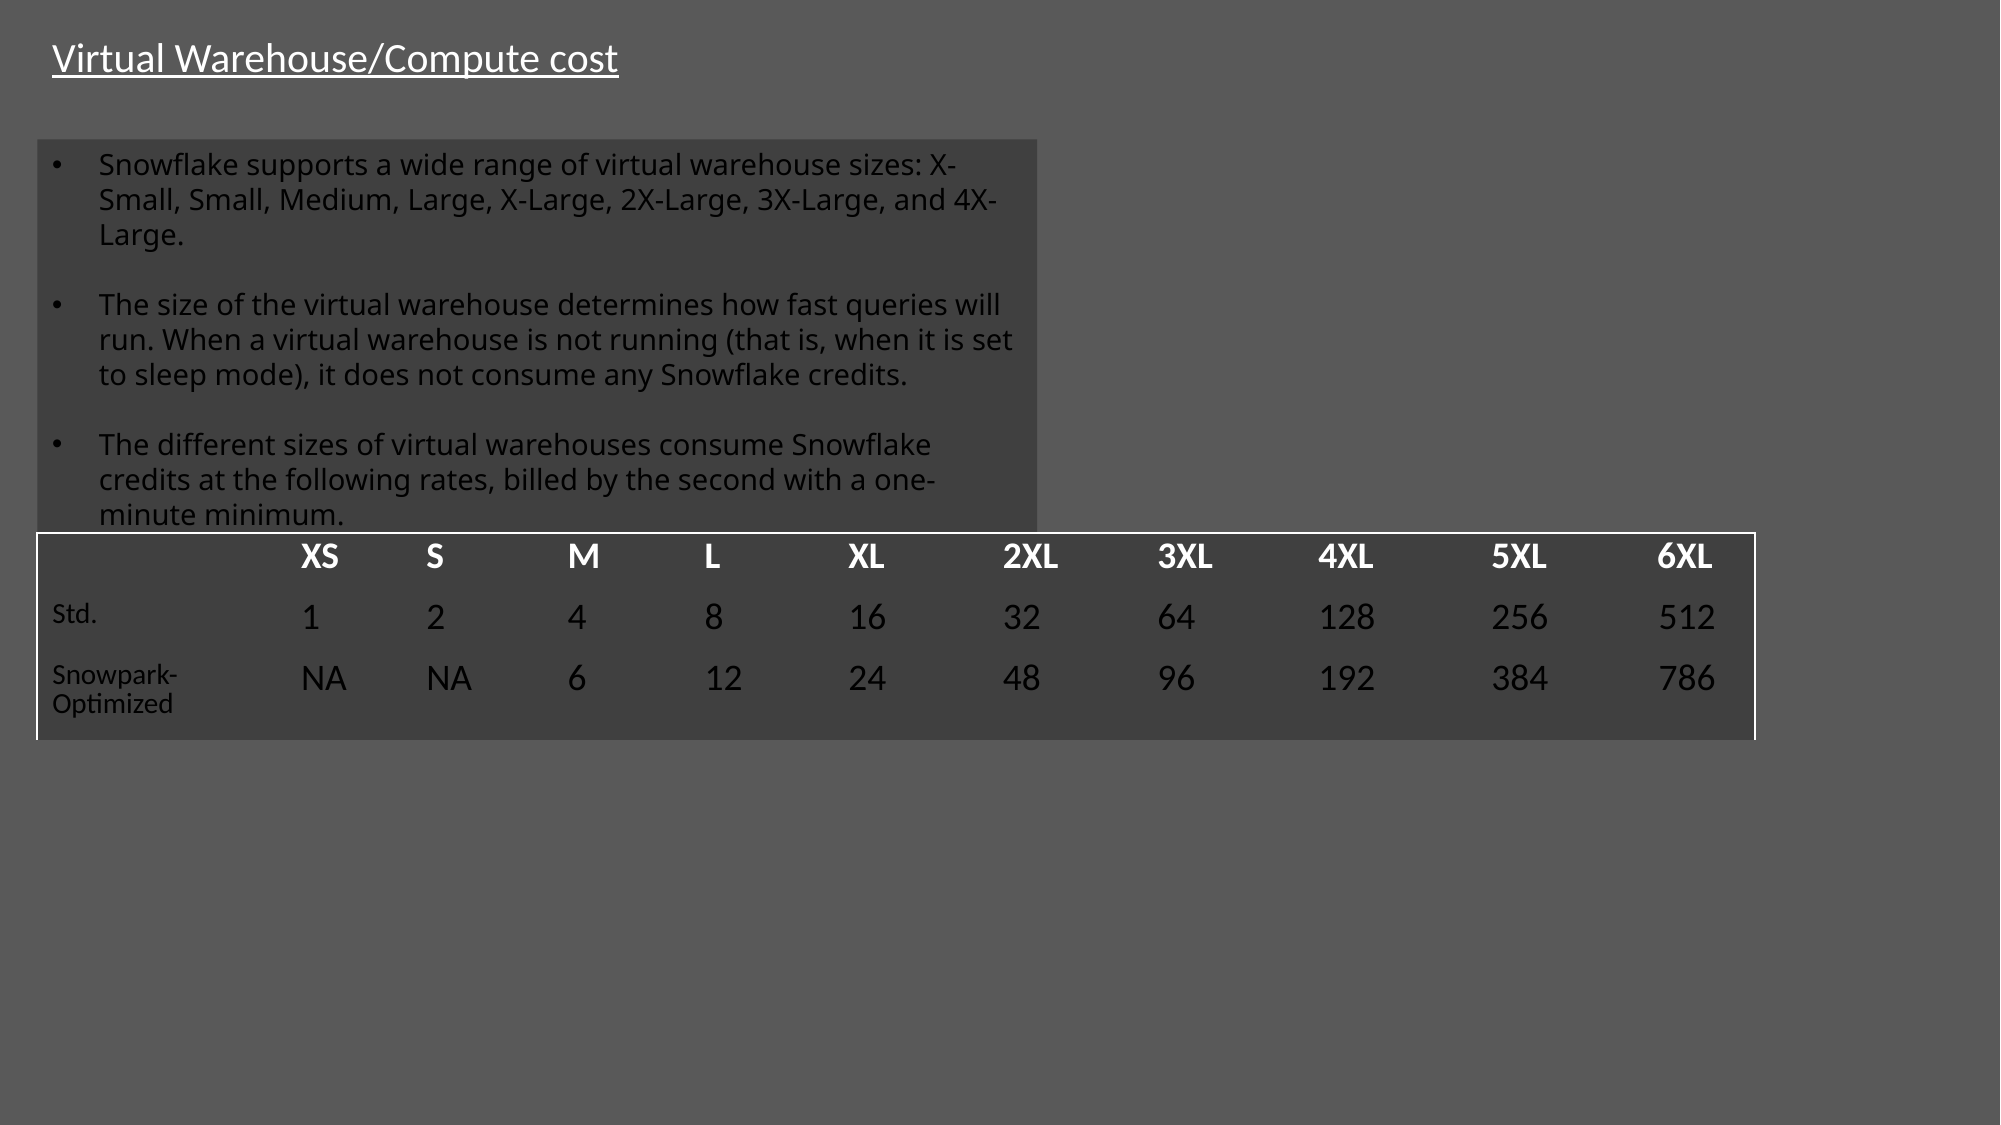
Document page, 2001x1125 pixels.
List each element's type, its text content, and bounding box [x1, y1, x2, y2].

table_cell 128 [1303, 594, 1477, 655]
table_header L [690, 534, 833, 594]
text_box Snowflake supports a wide range of virtual warehouse sizes: X-Small, Small, Medium, Large, X-Large, 2X-Large, 3X-Large, and 4X-Large. The size of the virtual warehouse determines how fast queries will run. When a virtual warehouse is not running (that is, when it is set to sleep mode), it does not consume any Snowflake credits. The different sizes of virtual warehouses consume Snowflake credits at the following rates, billed by the second with a one-minute minimum. [37, 139, 1038, 532]
table_cell 4 [553, 594, 690, 655]
table_header 3XL [1143, 534, 1303, 594]
table_cell Std. [38, 594, 286, 655]
table_cell 256 512 [1477, 594, 1754, 655]
table_header XS [286, 534, 411, 594]
table_cell NA [286, 655, 411, 740]
table_cell 16 [833, 594, 988, 655]
table_cell 192 [1303, 655, 1477, 740]
table_cell 24 [833, 655, 988, 740]
table_cell NA [411, 655, 553, 740]
table_cell 384 786 [1477, 655, 1754, 740]
table_cell 96 [1143, 655, 1303, 740]
table_header XL [833, 534, 988, 594]
table_header M [553, 534, 690, 594]
table_header S [411, 534, 553, 594]
text_box Virtual Warehouse/Compute cost [37, 23, 1511, 138]
table_header 2XL [988, 534, 1143, 594]
table_header [38, 534, 286, 594]
table_cell 1 [286, 594, 411, 655]
table_cell 32 [988, 594, 1143, 655]
table_header 4XL [1303, 534, 1477, 594]
table_header 5XL 6XL [1477, 534, 1754, 594]
table_cell 64 [1143, 594, 1303, 655]
table_cell 8 [690, 594, 833, 655]
table_cell 2 [411, 594, 553, 655]
table_cell 6 [553, 655, 690, 740]
table_cell 12 [690, 655, 833, 740]
table_cell Snowpark-Optimized [38, 655, 286, 740]
table_cell 48 [988, 655, 1143, 740]
